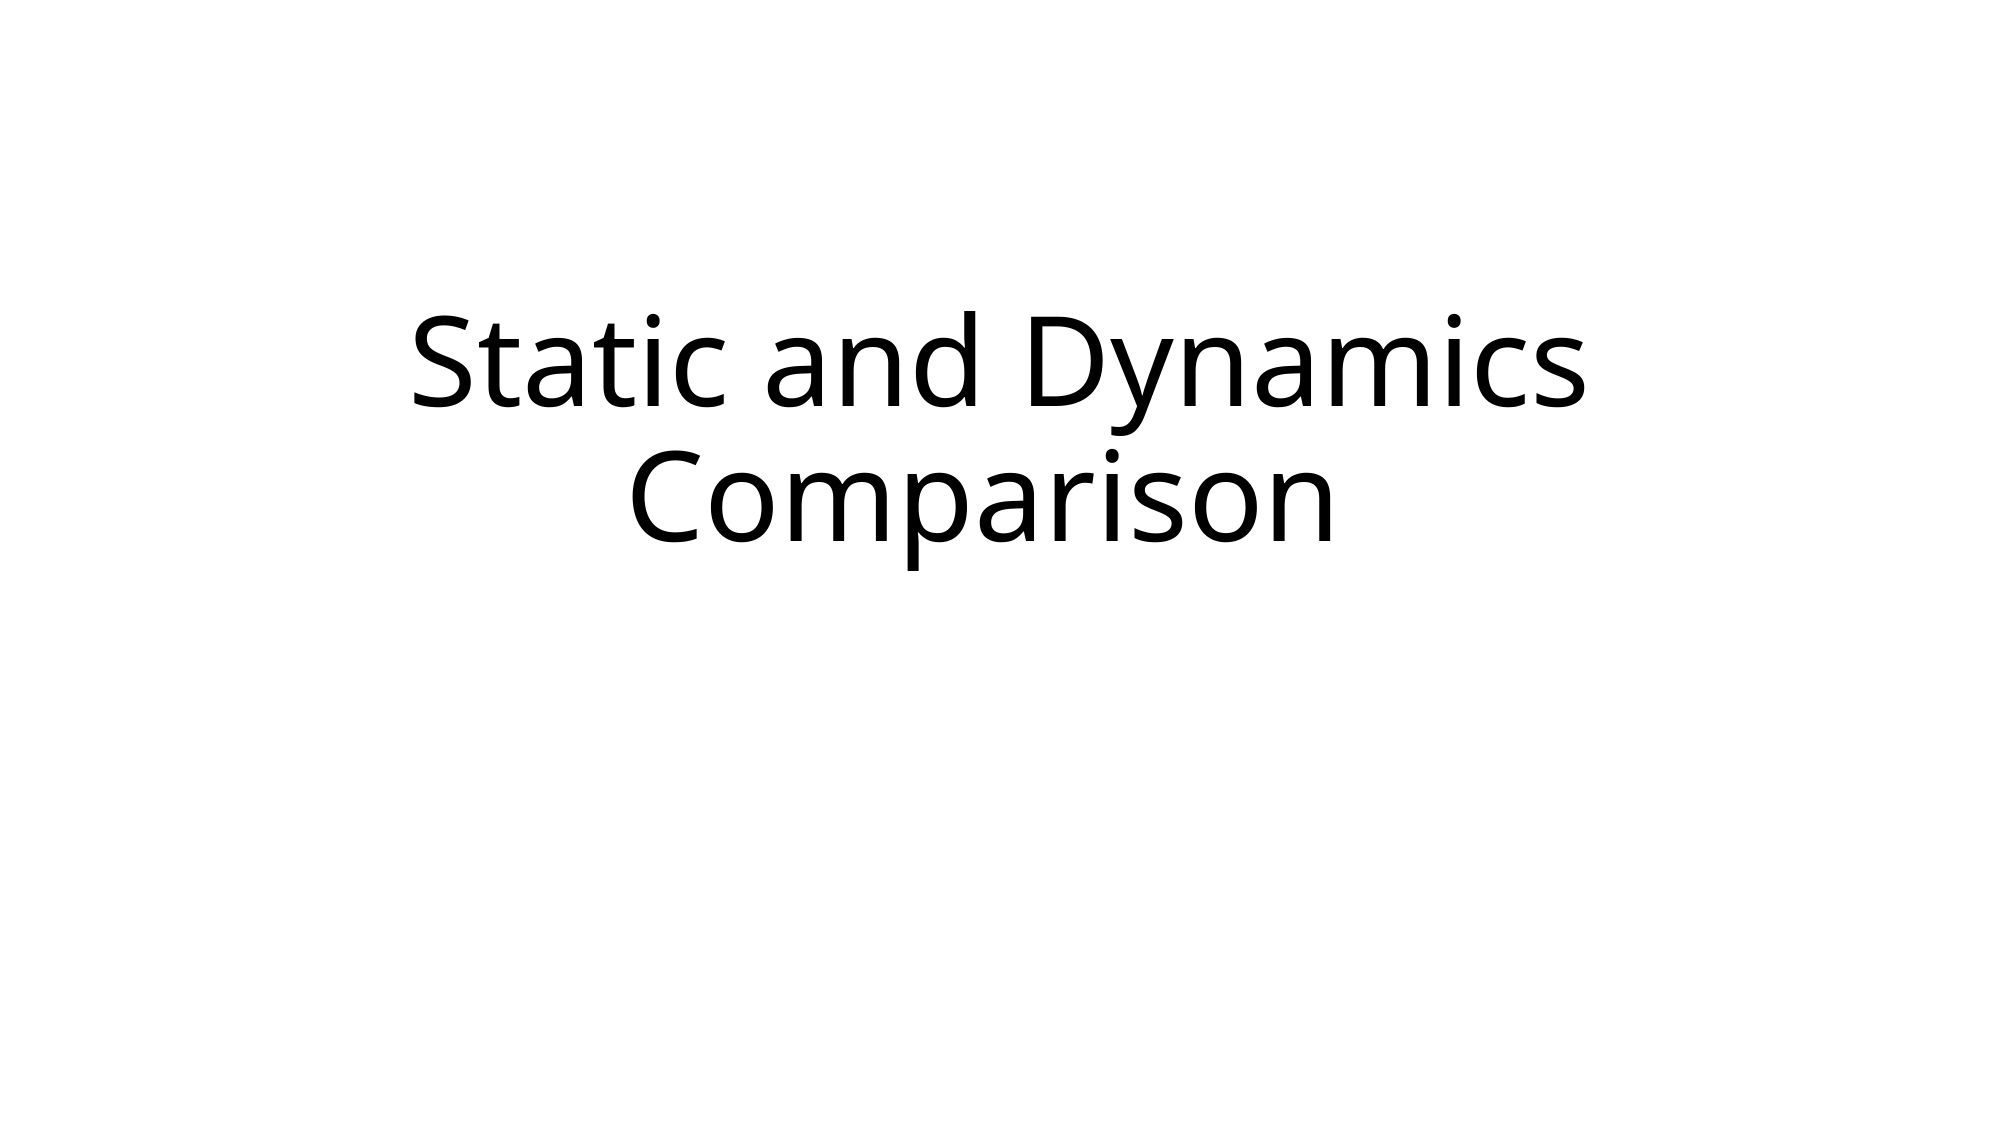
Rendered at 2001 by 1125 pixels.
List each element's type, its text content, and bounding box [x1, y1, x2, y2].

title Static and Dynamics Comparison [249, 184, 1750, 576]
